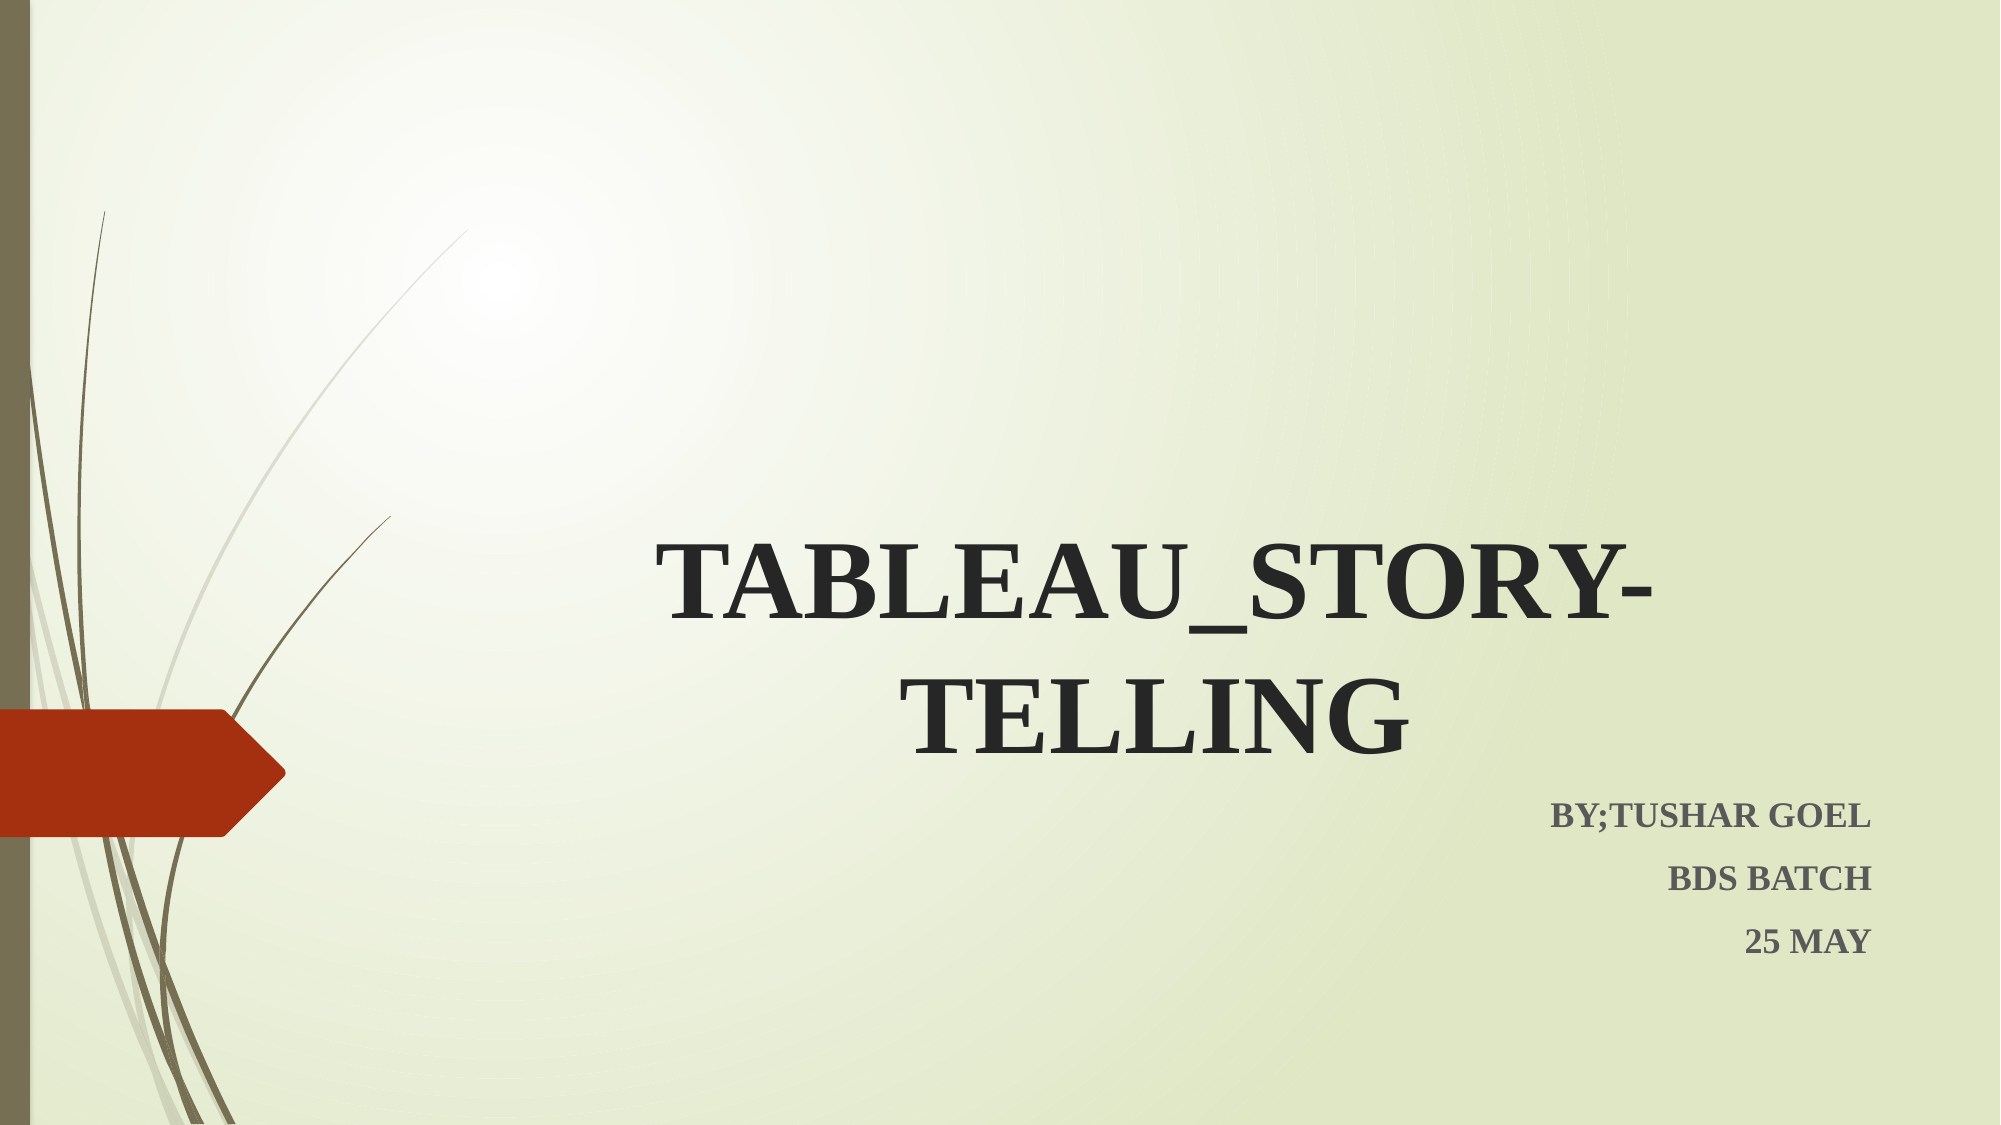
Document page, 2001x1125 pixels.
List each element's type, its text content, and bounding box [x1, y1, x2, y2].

title TABLEAU_STORY-TELLING [424, 412, 1888, 783]
subtitle BY;TUSHAR GOEL BDS BATCH 25 MAY [424, 783, 1888, 969]
